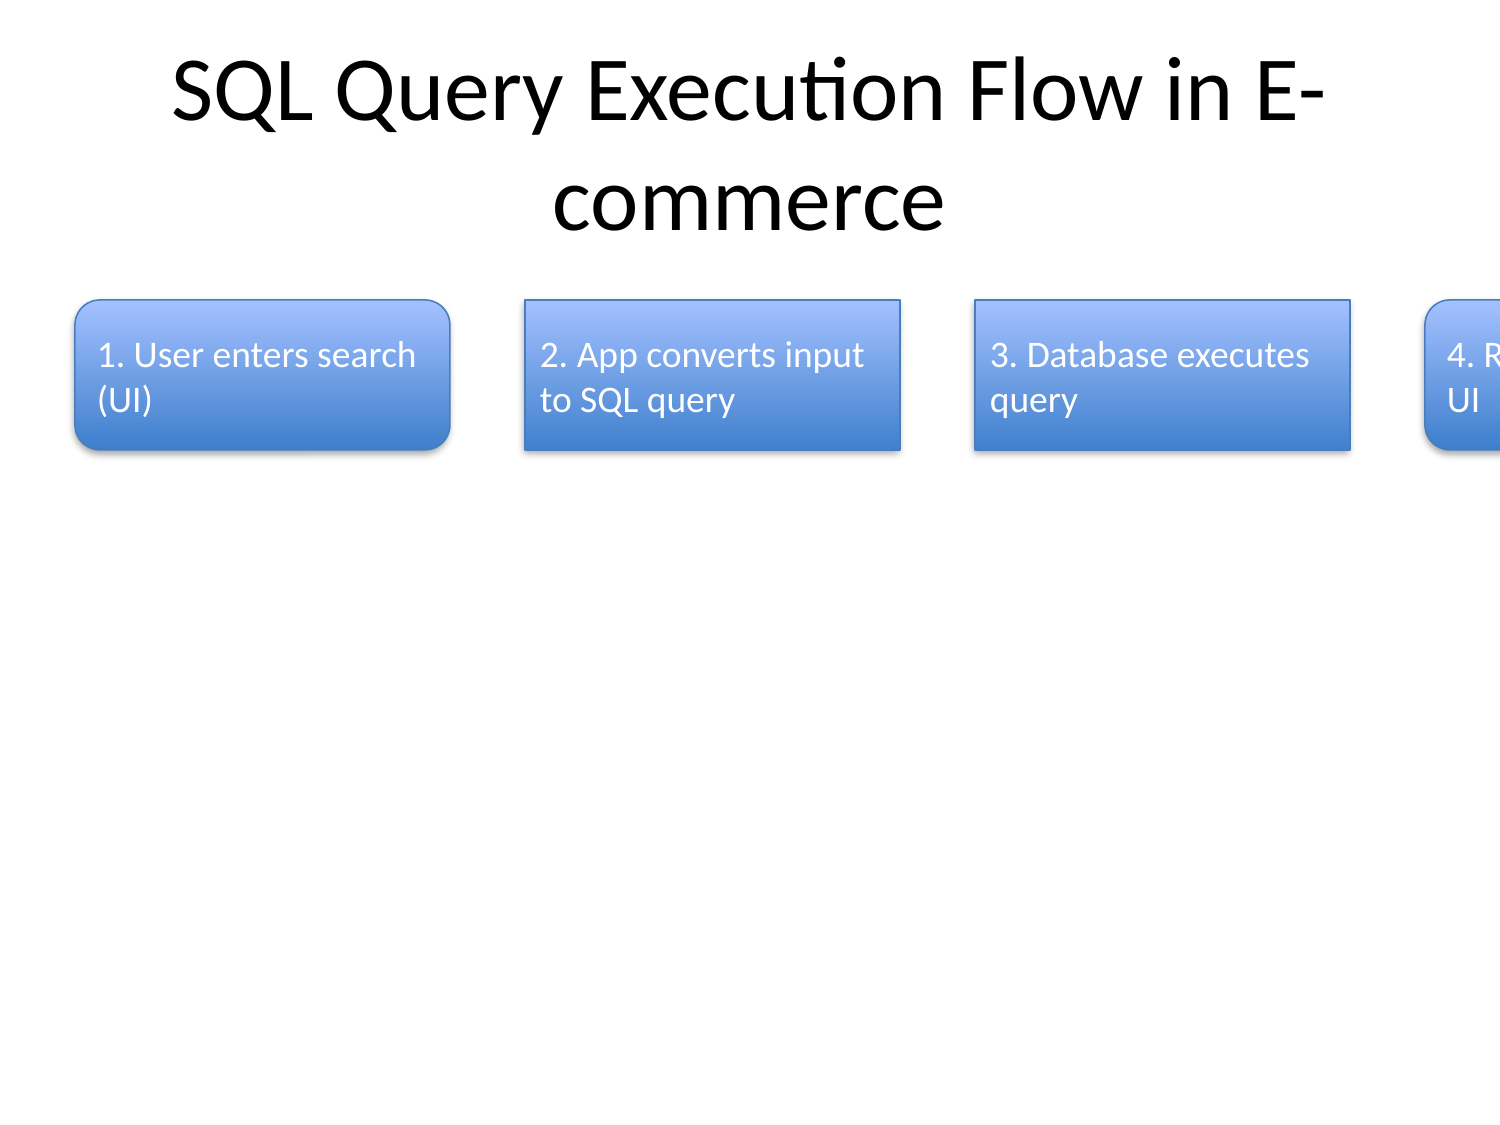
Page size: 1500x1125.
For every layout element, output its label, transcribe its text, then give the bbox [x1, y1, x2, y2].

title SQL Query Execution Flow in E-commerce [75, 45, 1425, 233]
text_box 4. Results returned to UI [1424, 299, 1500, 451]
text_box 1. User enters search (UI) [74, 299, 451, 451]
text_box 2. App converts input to SQL query [524, 299, 901, 451]
text_box 3. Database executes query [974, 299, 1351, 451]
